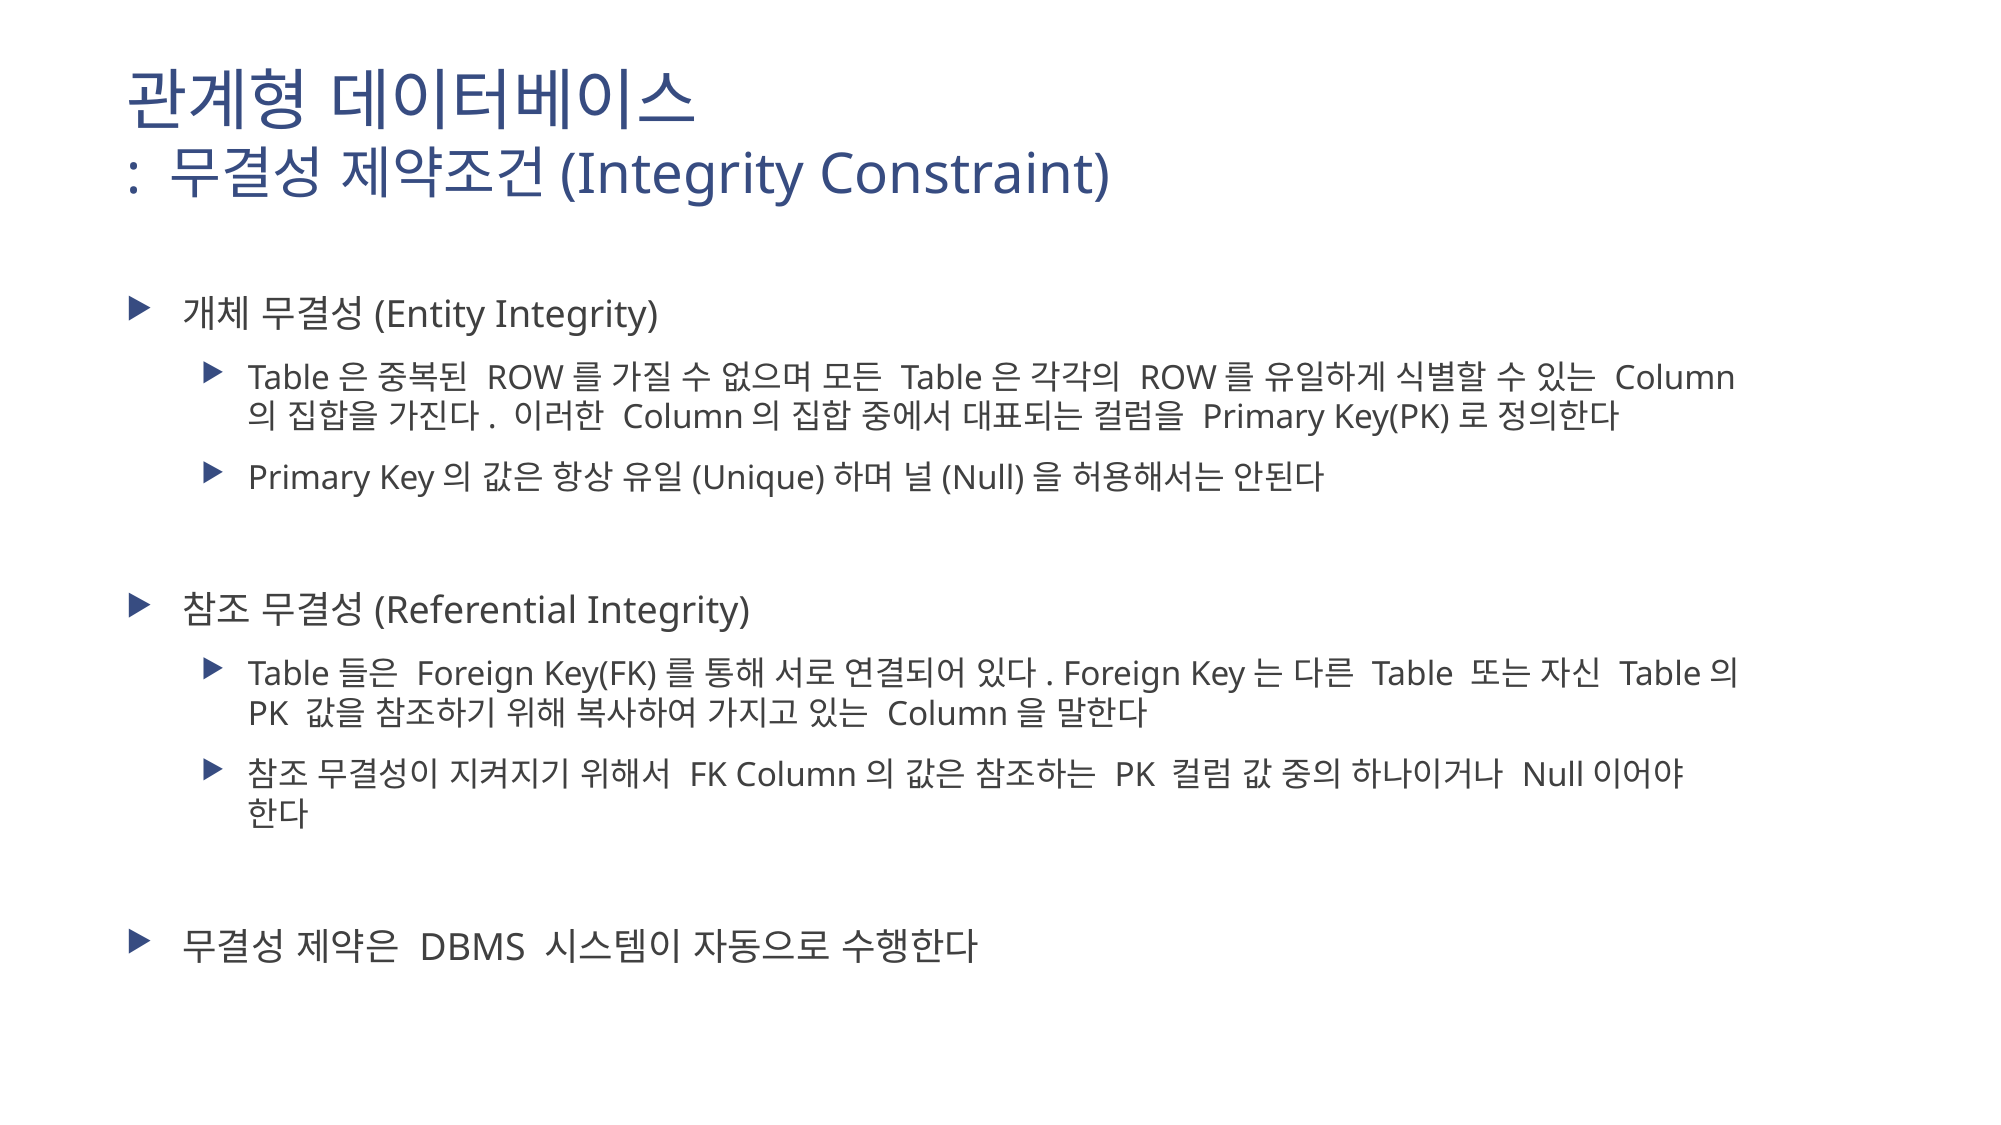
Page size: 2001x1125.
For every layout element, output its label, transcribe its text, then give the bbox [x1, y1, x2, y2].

title 관계형 데이터베이스 : 무결성 제약조건(Integrity Constraint) [111, 50, 1522, 216]
list 개체 무결성(Entity Integrity) Table은 중복된 ROW를 가질 수 없으며 모든 Table은 각각의 ROW를 유일하게 식별할 수 있는 Column의 집합을 가진다. 이러한 Column의 집합 중에서 대표되는 컬럼을 Primary Key(PK)로 정의한다 Primary Key의 값은 항상 유일(Unique)하며 널(Null)을 허용해서는 안된다 참조 무결성(Referential Integrity) Table들은 Foreign Key(FK)를 통해 서로 연결되어 있다. Foreign Key는 다른 Table 또는 자신 Table의 PK 값을 참조하기 위해 복사하여 가지고 있는 Column을 말한다 참조 무결성이 지켜지기 위해서 FK Column의 값은 참조하는 PK 컬럼 값 중의 하나이거나 Null이어야 한다 무결성 제약은 DBMS 시스템이 자동으로 수행한다 [111, 216, 1760, 1102]
